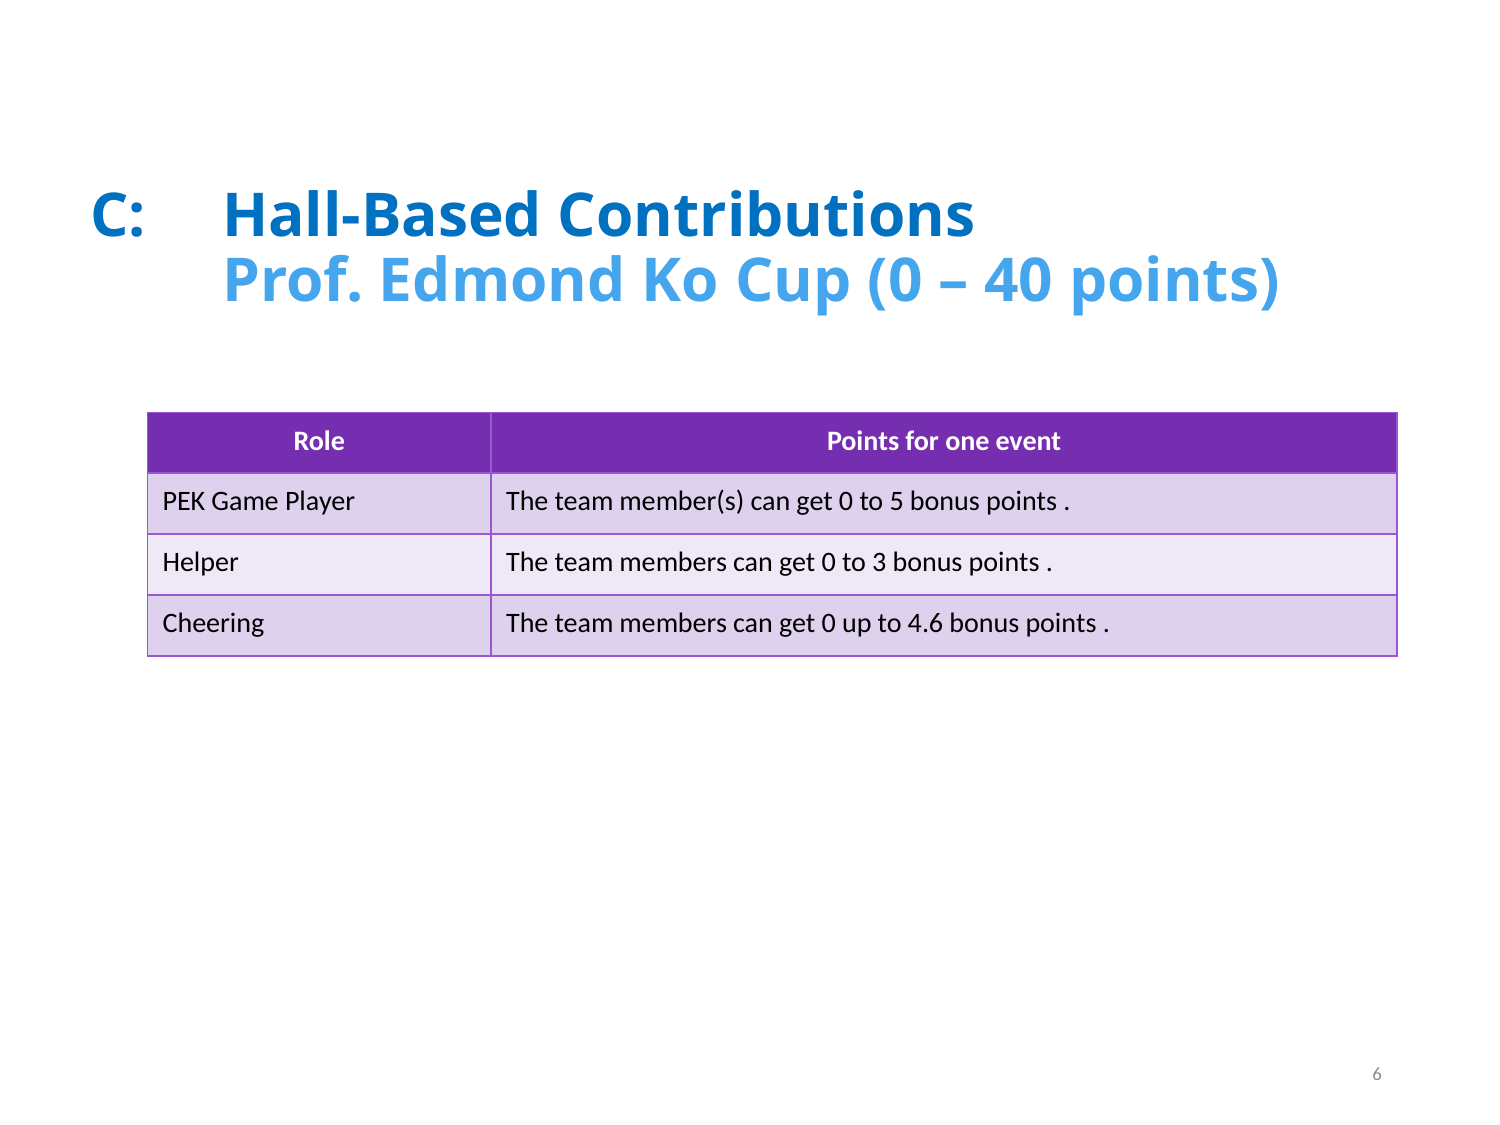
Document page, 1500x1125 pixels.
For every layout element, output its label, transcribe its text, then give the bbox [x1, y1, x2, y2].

table_cell PEK Game Player [148, 474, 490, 533]
table_cell The team members can get 0 to 3 bonus points . [492, 535, 1396, 594]
slide_number 6 [1059, 1042, 1397, 1103]
table_cell The team members can get 0 up to 4.6 bonus points . [492, 596, 1396, 655]
table_cell Helper [148, 535, 490, 594]
table_header Points for one event [492, 413, 1396, 472]
title C: Hall-Based Contributions Prof. Edmond Ko Cup (0 – 40 points) [75, 155, 1325, 343]
table_header Role [148, 413, 490, 472]
table_cell The team member(s) can get 0 to 5 bonus points . [492, 474, 1396, 533]
table_cell Cheering [148, 596, 490, 655]
